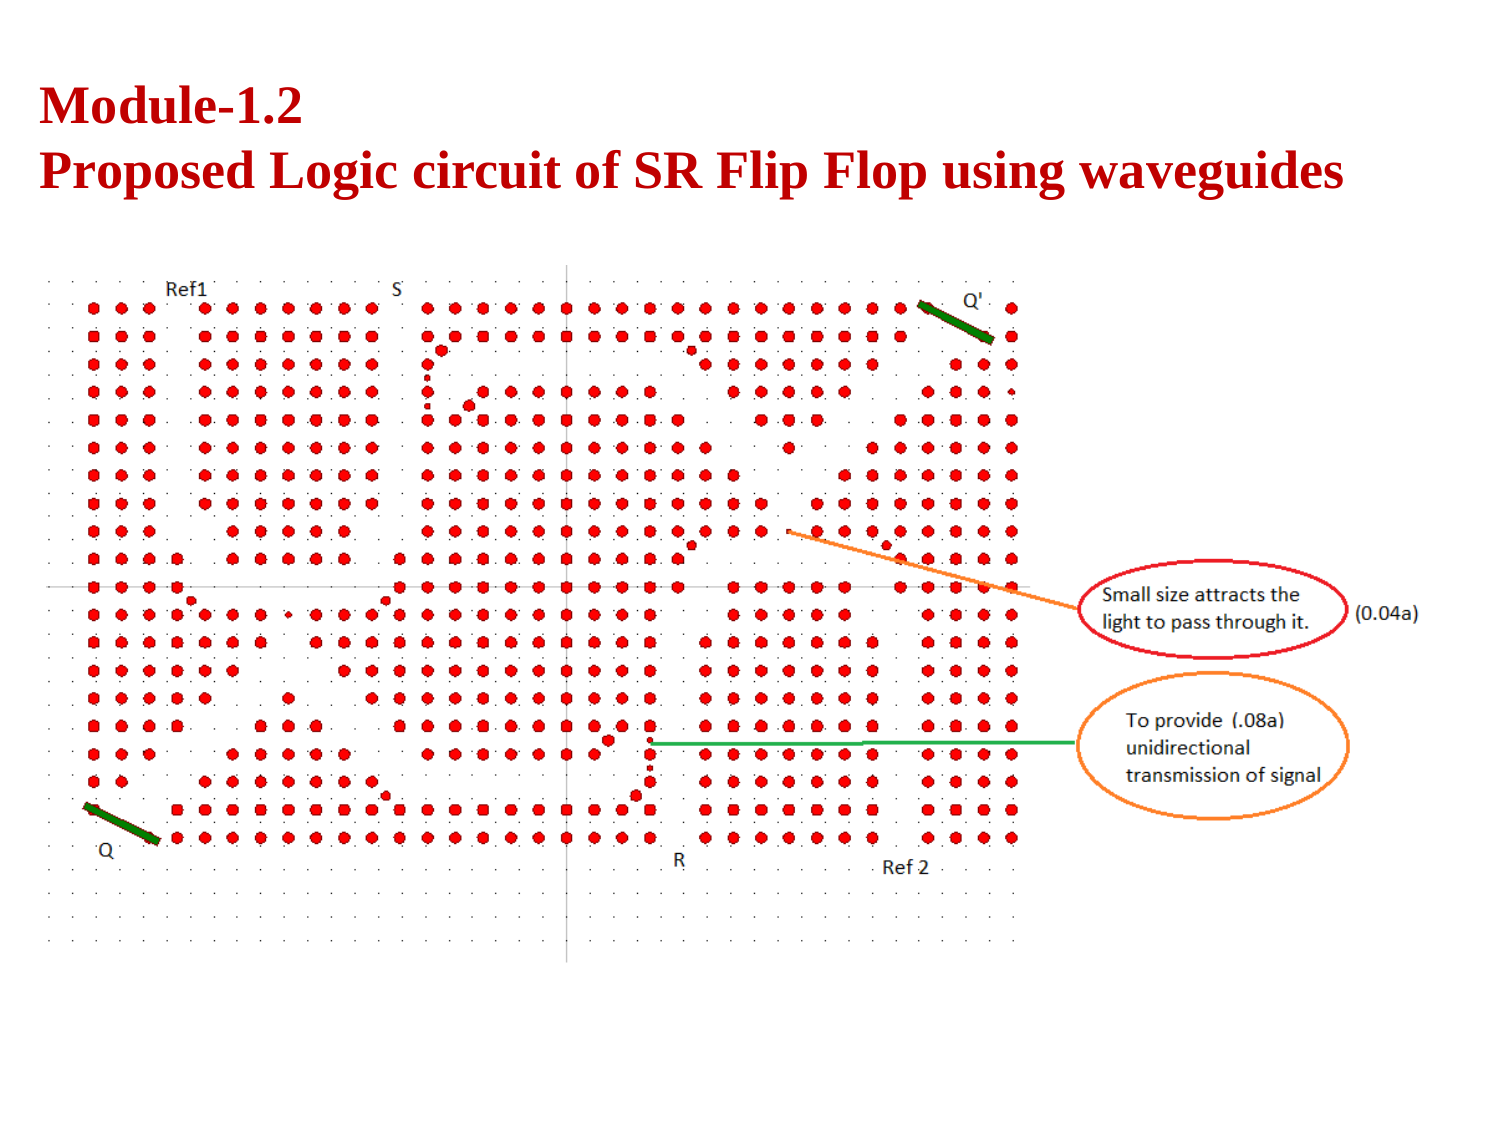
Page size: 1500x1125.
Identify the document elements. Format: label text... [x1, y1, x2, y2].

text_box Module-1.2 Proposed Logic circuit of SR Flip Flop using waveguides [24, 62, 1400, 268]
picture [45, 265, 1448, 1071]
